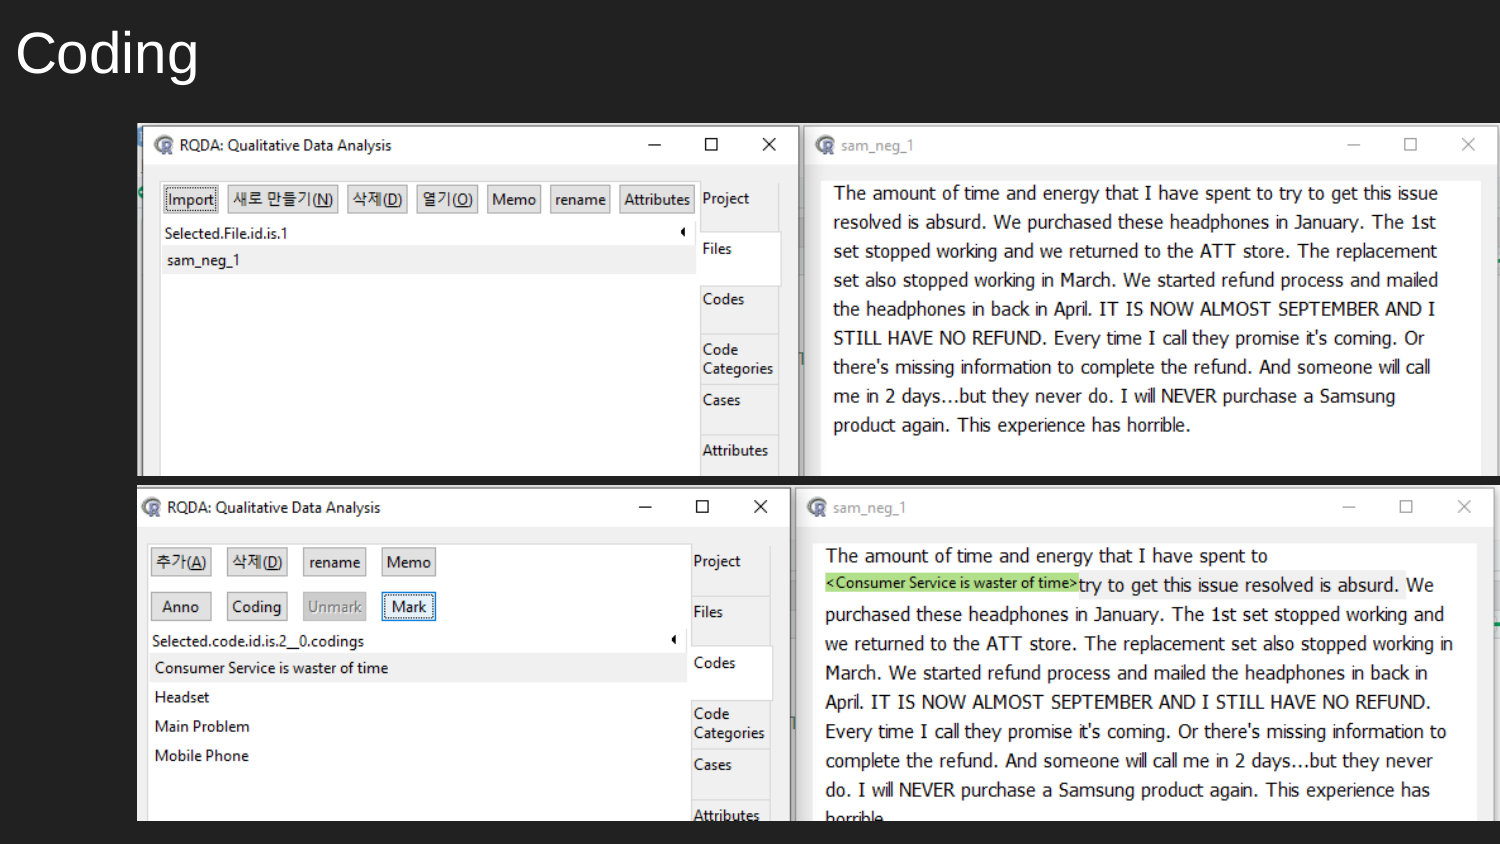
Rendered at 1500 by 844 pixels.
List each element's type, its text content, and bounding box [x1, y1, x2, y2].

title Coding [0, 0, 1398, 94]
picture [137, 485, 1500, 821]
picture [137, 123, 1500, 476]
